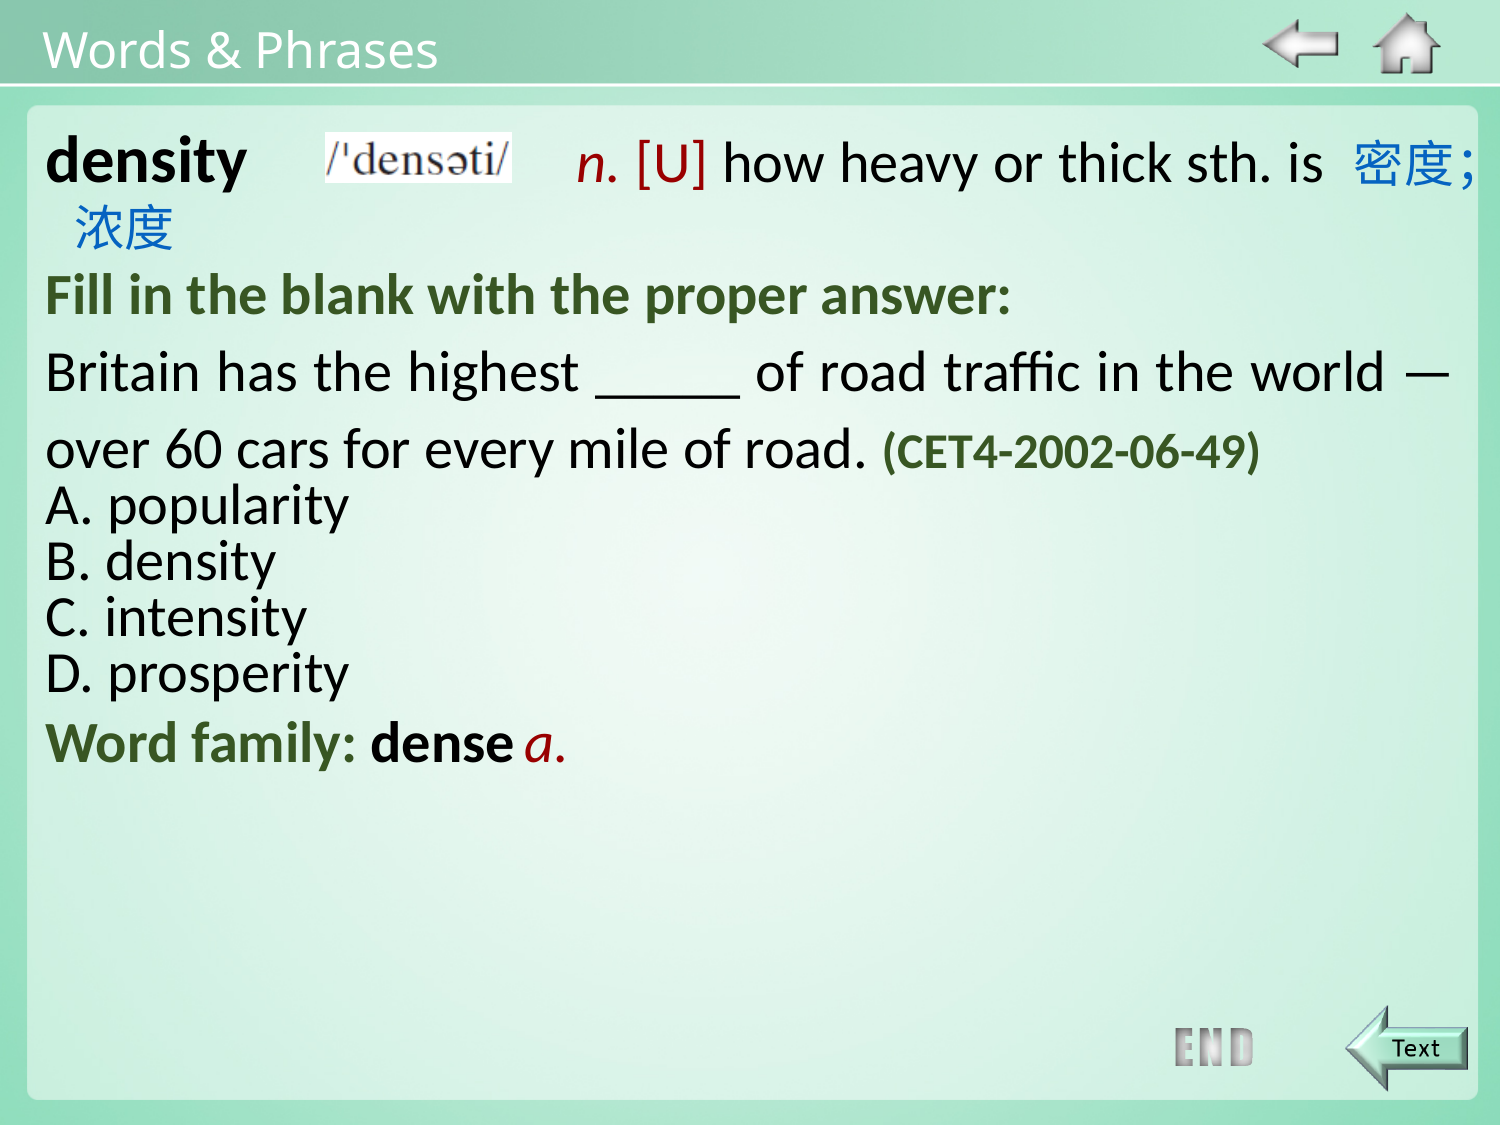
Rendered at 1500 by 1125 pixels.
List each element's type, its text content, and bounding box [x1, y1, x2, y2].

list density n. [U] how heavy or thick sth. is 密度；浓度 Fill in the blank with the proper answer: Britain has the highest _____ of road traffic in the world — over 60 cars for every mile of road. (CET4-2002-06-49) A. popularity B. density C. intensity D. prosperity Word family: dense a. [30, 108, 1471, 1100]
text_box Words & Phrases [27, 11, 582, 87]
picture [0, 0, 1500, 1125]
